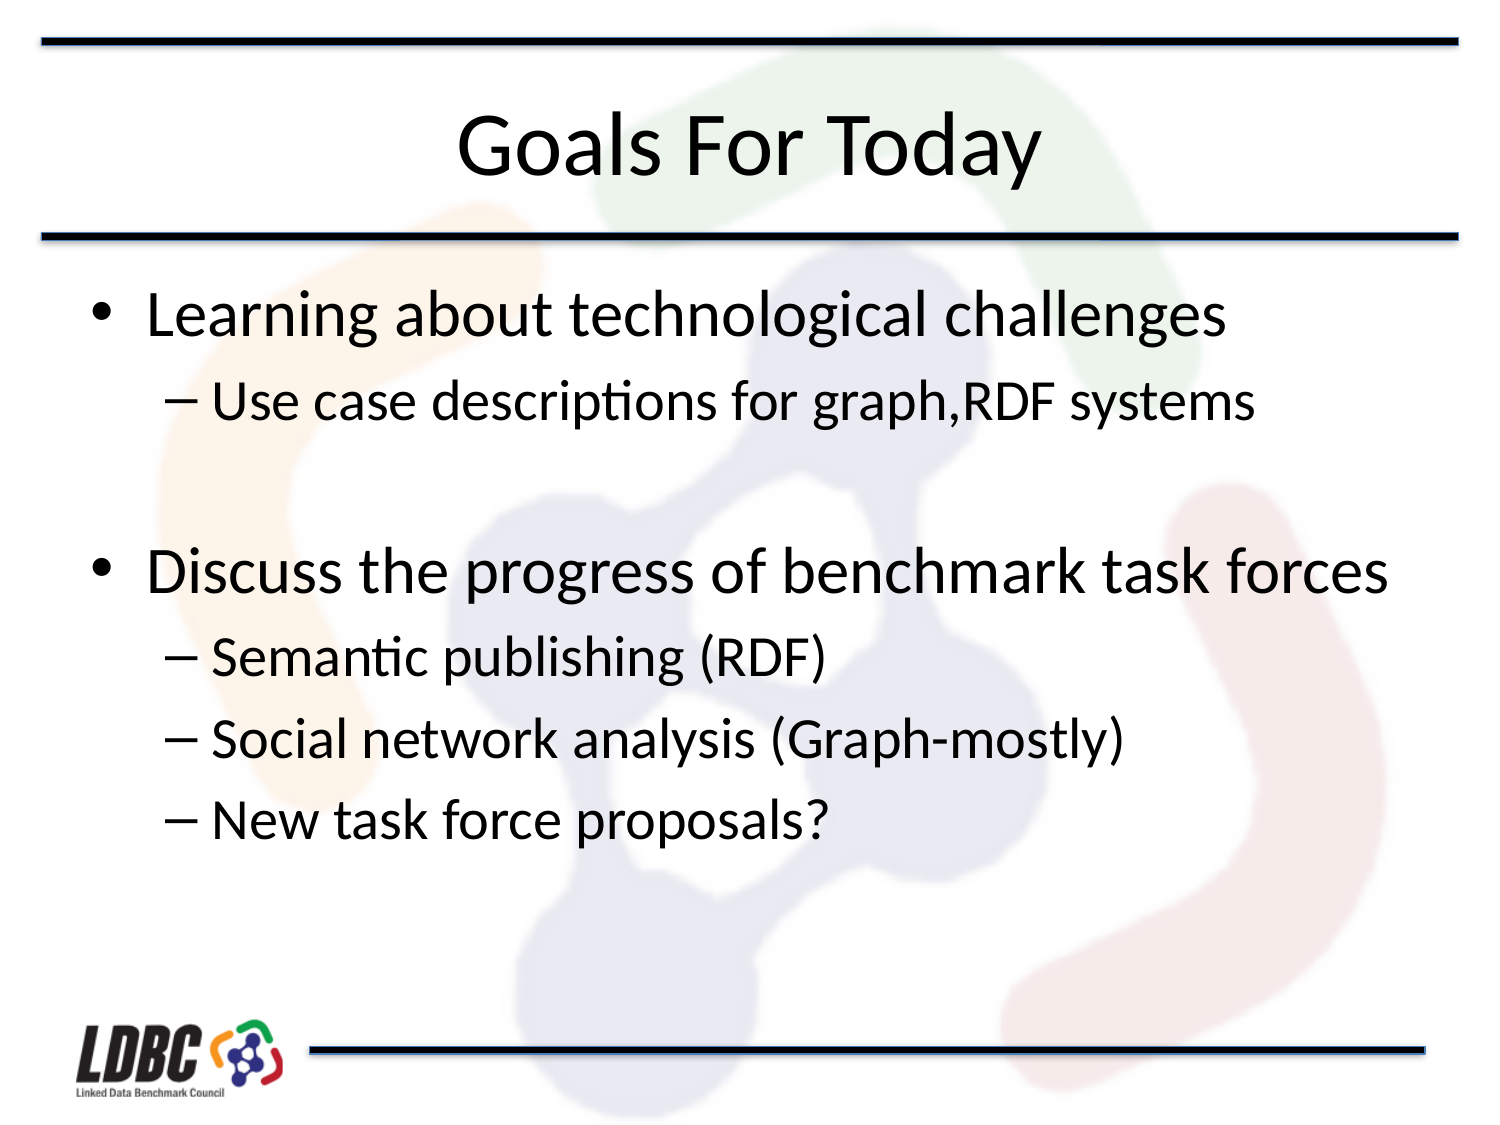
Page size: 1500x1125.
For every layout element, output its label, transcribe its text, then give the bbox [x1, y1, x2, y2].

title Goals For Today [75, 45, 1425, 233]
list Learning about technological challenges Use case descriptions for graph,RDF systems Discuss the progress of benchmark task forces Semantic publishing (RDF) Social network analysis (Graph-mostly) New task force proposals? [75, 262, 1425, 1005]
